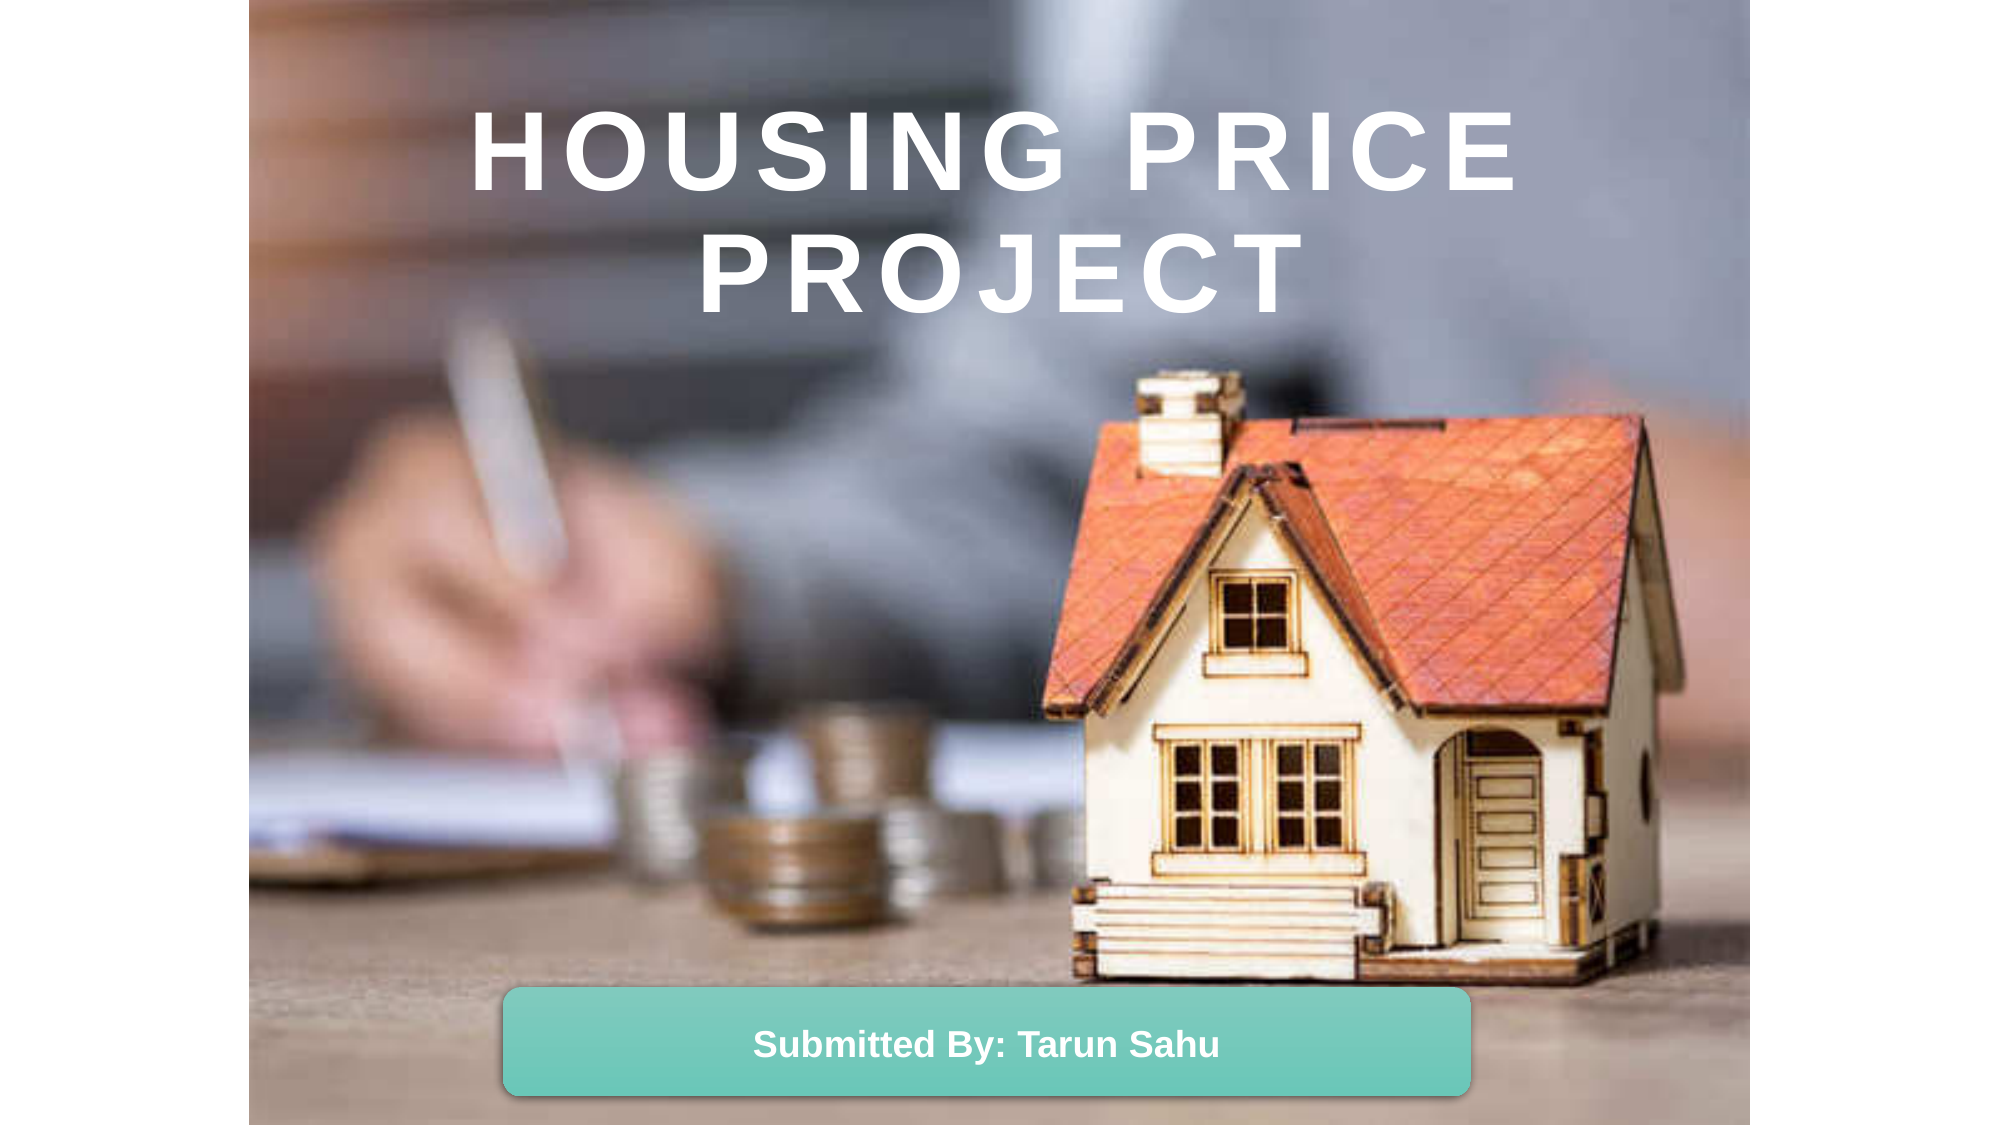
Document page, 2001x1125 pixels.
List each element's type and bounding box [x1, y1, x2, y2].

picture [249, 0, 1750, 1125]
text_box [502, 986, 1472, 1097]
